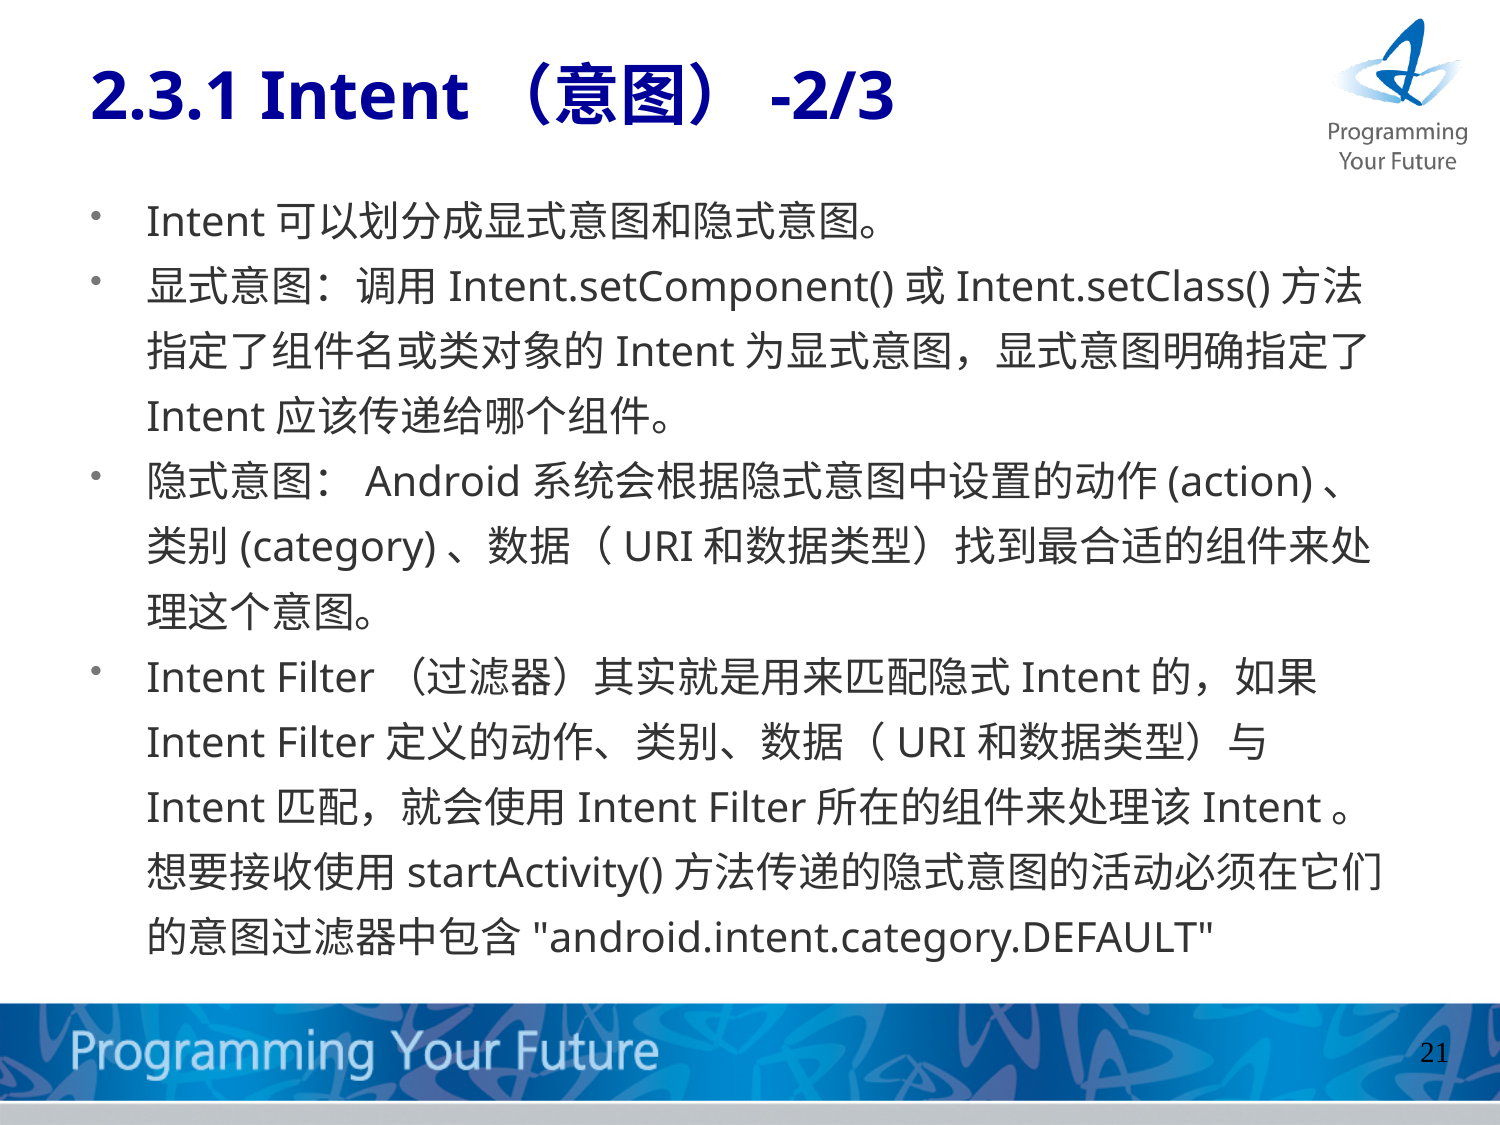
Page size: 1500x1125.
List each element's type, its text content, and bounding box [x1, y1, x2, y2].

picture [1297, 0, 1500, 213]
picture [0, 997, 1500, 1125]
list Intent可以划分成显式意图和隐式意图。 显式意图：调用Intent.setComponent()或Intent.setClass()方法指定了组件名或类对象的Intent为显式意图，显式意图明确指定了Intent应该传递给哪个组件。 隐式意图：Android系统会根据隐式意图中设置的动作(action)、类别(category)、数据（URI和数据类型）找到最合适的组件来处理这个意图。 Intent Filter（过滤器）其实就是用来匹配隐式Intent的，如果Intent Filter定义的动作、类别、数据（URI和数据类型）与Intent匹配，就会使用Intent Filter所在的组件来处理该Intent。想要接收使用startActivity()方法传递的隐式意图的活动必须在它们的意图过滤器中包含"android.intent.category.DEFAULT" [74, 172, 1412, 988]
title 2.3.1 Intent（意图）-2/3 [74, 44, 1271, 162]
